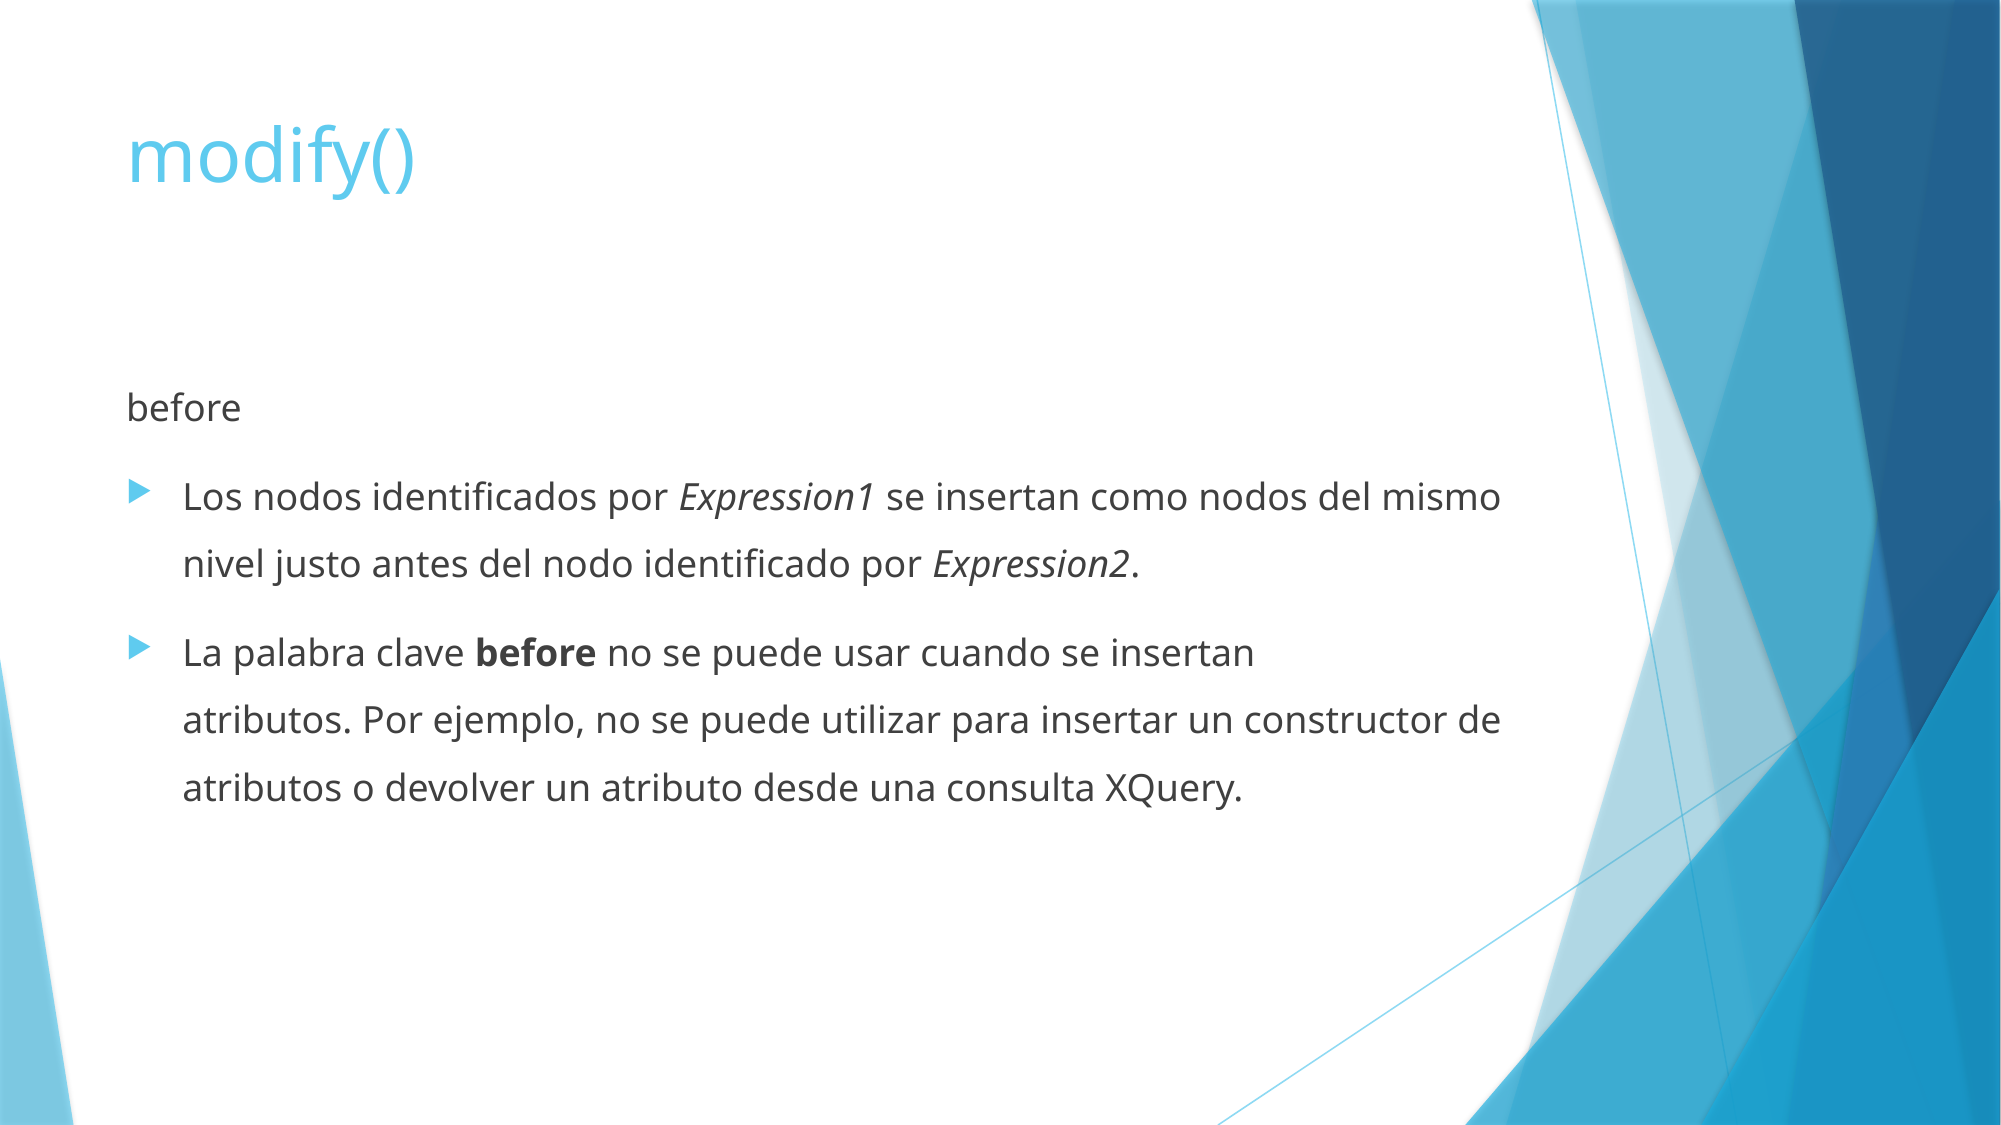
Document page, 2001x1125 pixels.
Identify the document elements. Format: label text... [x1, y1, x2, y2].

title modify() [111, 99, 1522, 317]
list before Los nodos identificados por Expression1 se insertan como nodos del mismo nivel justo antes del nodo identificado por Expression2. La palabra clave before no se puede usar cuando se insertan atributos. Por ejemplo, no se puede utilizar para insertar un constructor de atributos o devolver un atributo desde una consulta XQuery. [111, 354, 1522, 992]
